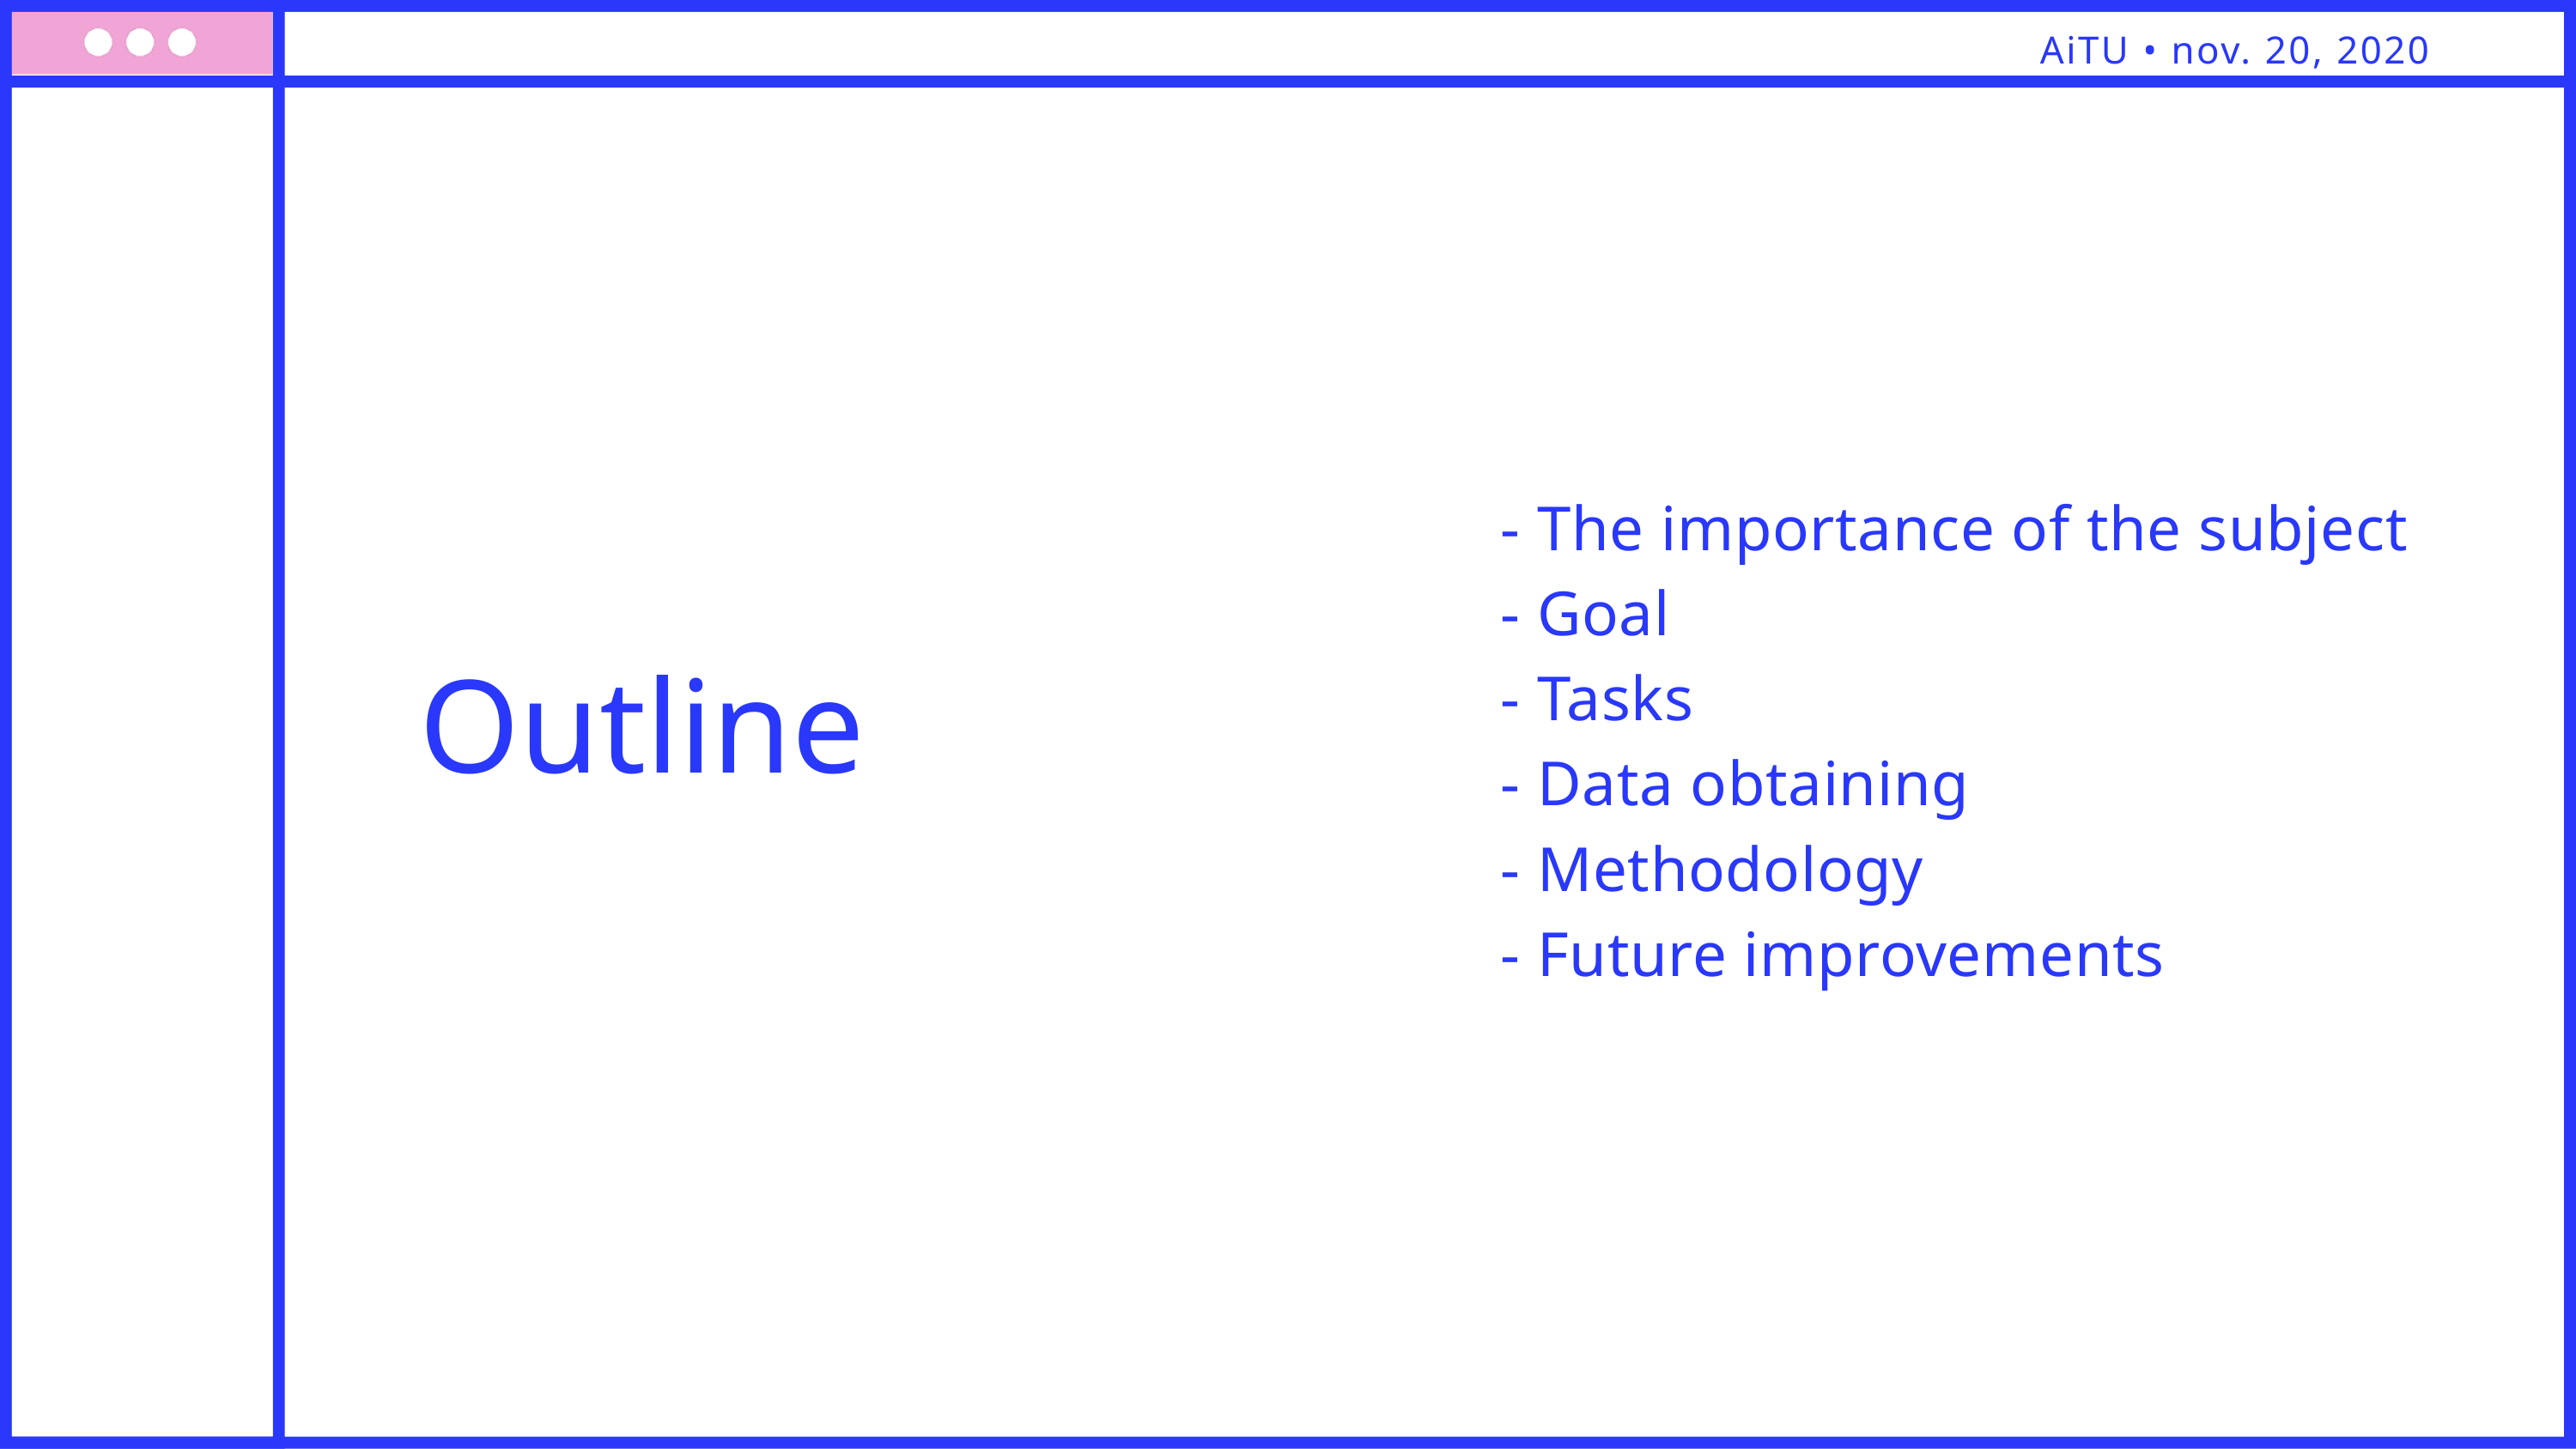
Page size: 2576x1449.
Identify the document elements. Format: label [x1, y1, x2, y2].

text_box [0, 0, 285, 1449]
text_box [287, 0, 2576, 88]
text_box [291, 97, 2576, 1449]
